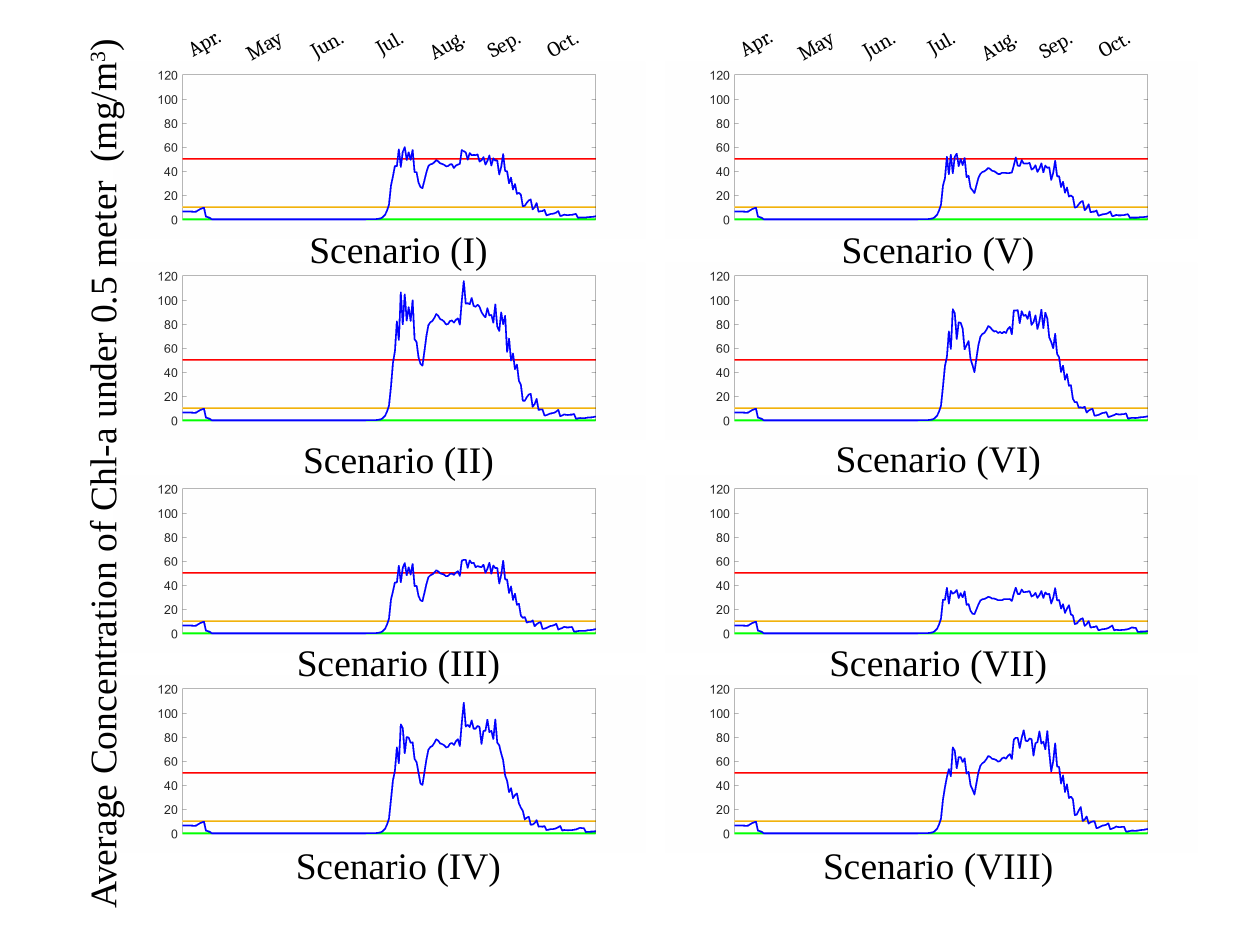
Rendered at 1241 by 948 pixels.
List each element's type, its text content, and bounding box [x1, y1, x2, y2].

picture [665, 675, 1198, 854]
text_box Scenario (III) [265, 653, 532, 675]
text_box Scenario (I) [265, 239, 532, 262]
text_box Scenario (VIII) [805, 854, 1072, 895]
text_box Scenario (VII) [805, 653, 1072, 675]
text_box Scenario (IV) [265, 853, 532, 895]
picture [113, 675, 646, 853]
picture [113, 61, 646, 239]
text_box Scenario (II) [265, 440, 532, 475]
text_box Scenario (VI) [805, 440, 1072, 475]
picture [665, 262, 1198, 440]
picture [113, 262, 646, 440]
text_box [717, 23, 1146, 66]
picture [665, 475, 1198, 653]
picture [665, 61, 1198, 239]
picture [113, 475, 646, 653]
text_box Scenario (V) [805, 239, 1071, 262]
text_box Average Concentration of Chl-a under 0.5 meter (mg/m3) [71, 0, 131, 948]
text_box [166, 23, 594, 66]
